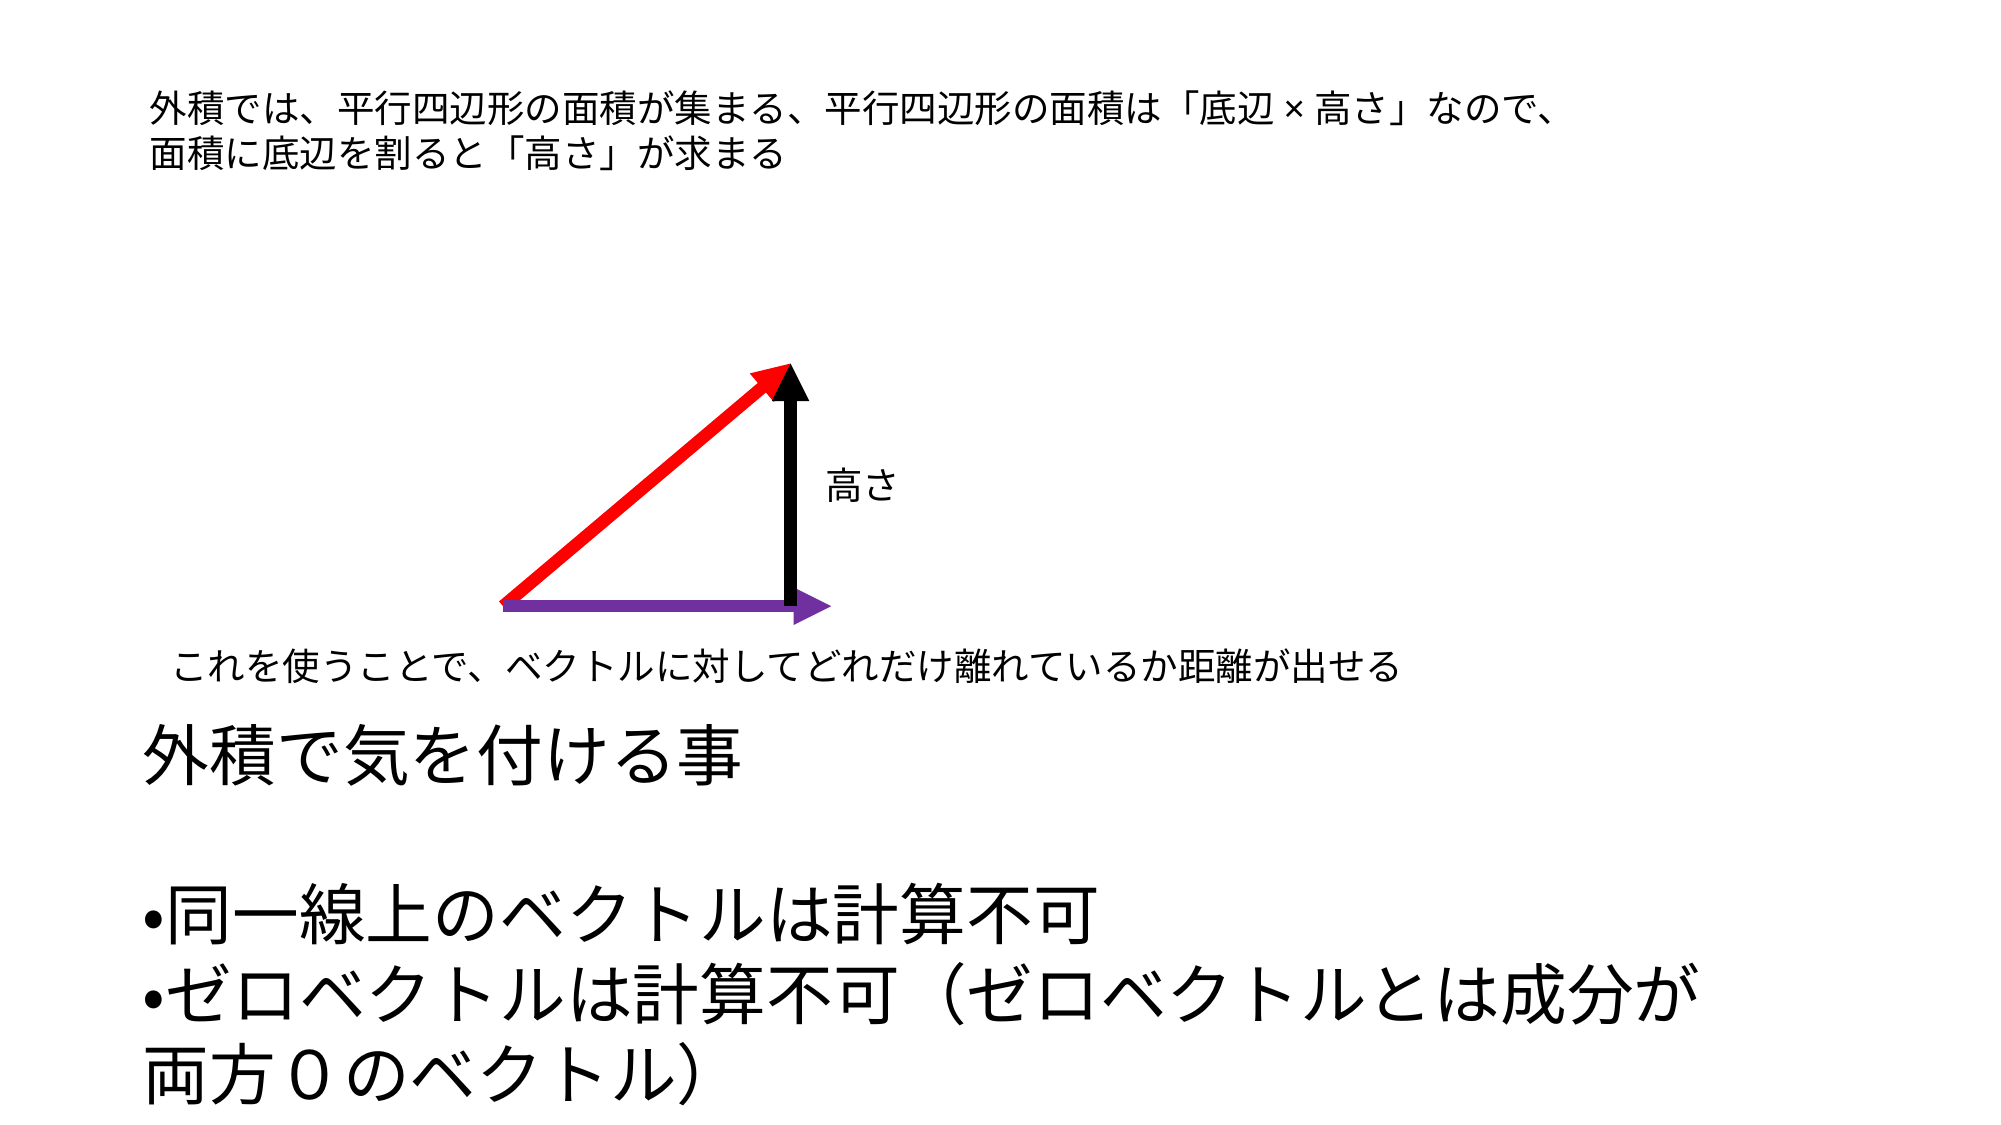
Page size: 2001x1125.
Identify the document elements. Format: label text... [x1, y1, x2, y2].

text_box これを使うことで、ベクトルに対してどれだけ離れているか距離が出せる [155, 635, 1419, 696]
text_box 外積で気を付ける事 ・同一線上のベクトルは計算不可 ・ゼロベクトルは計算不可（ゼロベクトルとは成分が両方０のベクトル） [128, 705, 1777, 1121]
text_box 高さ [810, 454, 915, 515]
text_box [503, 363, 790, 606]
text_box 外積では、平行四辺形の面積が集まる、平行四辺形の面積は「底辺×高さ」なので、 面積に底辺を割ると「高さ」が求まる [135, 78, 1591, 183]
